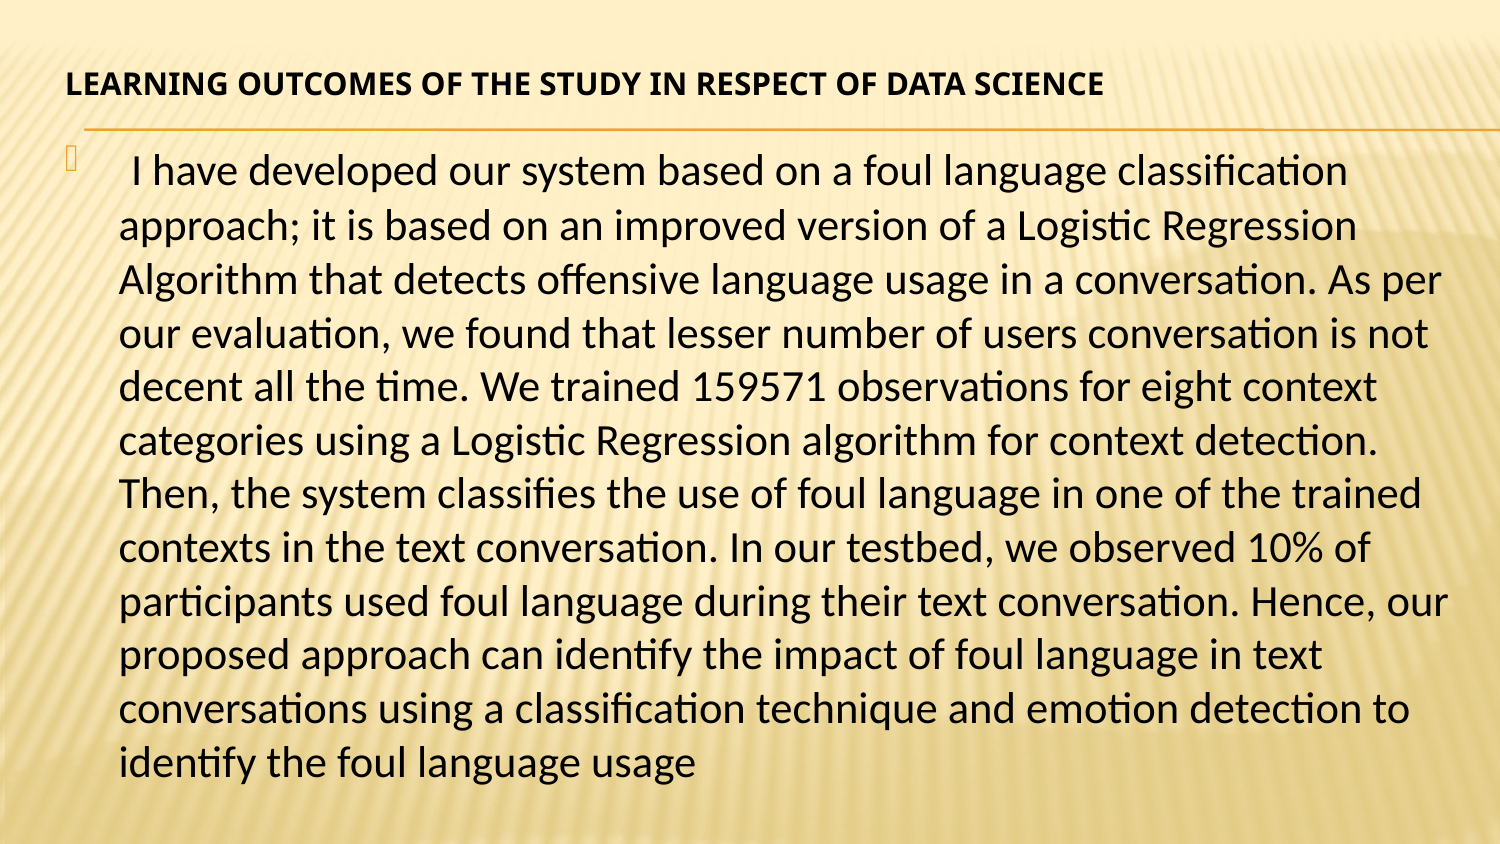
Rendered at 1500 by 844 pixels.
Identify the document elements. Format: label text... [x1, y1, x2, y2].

list I have developed our system based on a foul language classification approach; it is based on an improved version of a Logistic Regression Algorithm that detects offensive language usage in a conversation. As per our evaluation, we found that lesser number of users conversation is not decent all the time. We trained 159571 observations for eight context categories using a Logistic Regression algorithm for context detection. Then, the system classifies the use of foul language in one of the trained contexts in the text conversation. In our testbed, we observed 10% of participants used foul language during their text conversation. Hence, our proposed approach can identify the impact of foul language in text conversations using a classification technique and emotion detection to identify the foul language usage [50, 121, 1475, 810]
title Learning Outcomes of the Study in respect of Data Science [50, 56, 1475, 121]
